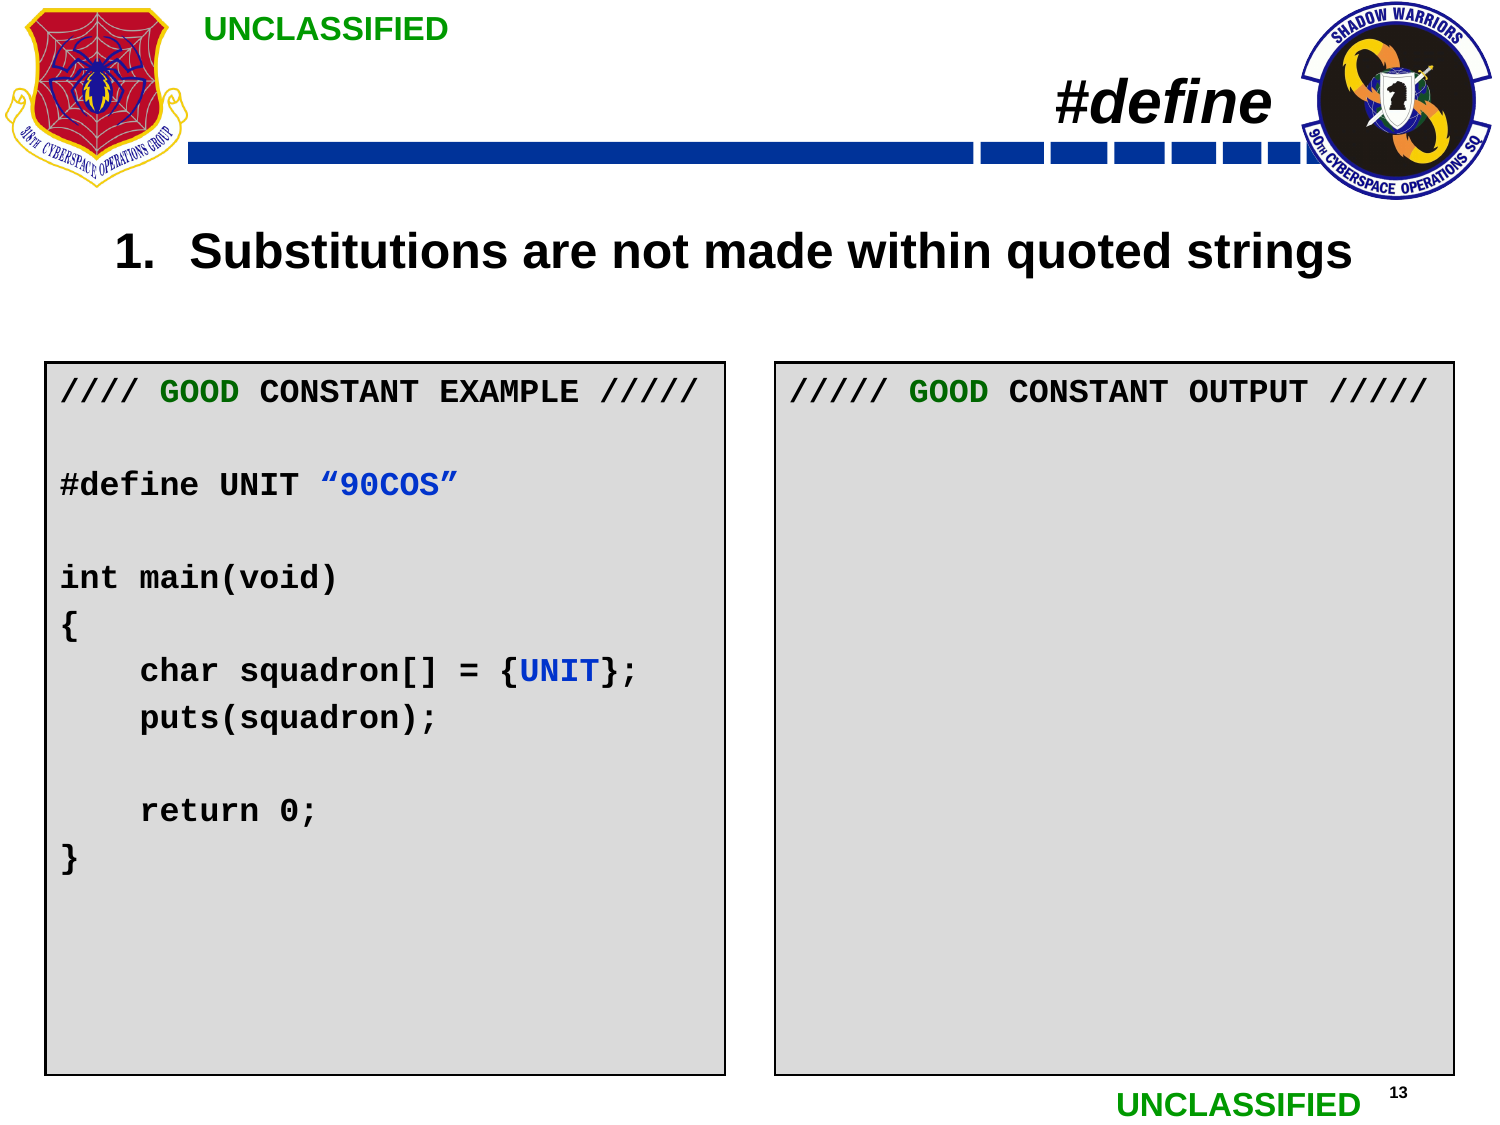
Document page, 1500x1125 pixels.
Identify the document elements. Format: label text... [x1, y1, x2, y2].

text_box ///// GOOD CONSTANT OUTPUT ///// [774, 362, 1455, 1075]
text_box //// GOOD CONSTANT EXAMPLE ///// #define UNIT “90COS” int main(void) { char squadron[] = {UNIT}; puts(squadron); return 0; } [45, 362, 725, 1075]
title #define [249, 51, 1288, 142]
picture [5, 8, 188, 188]
picture [1300, 1, 1493, 200]
list Substitutions are not made within quoted strings [90, 211, 1453, 989]
